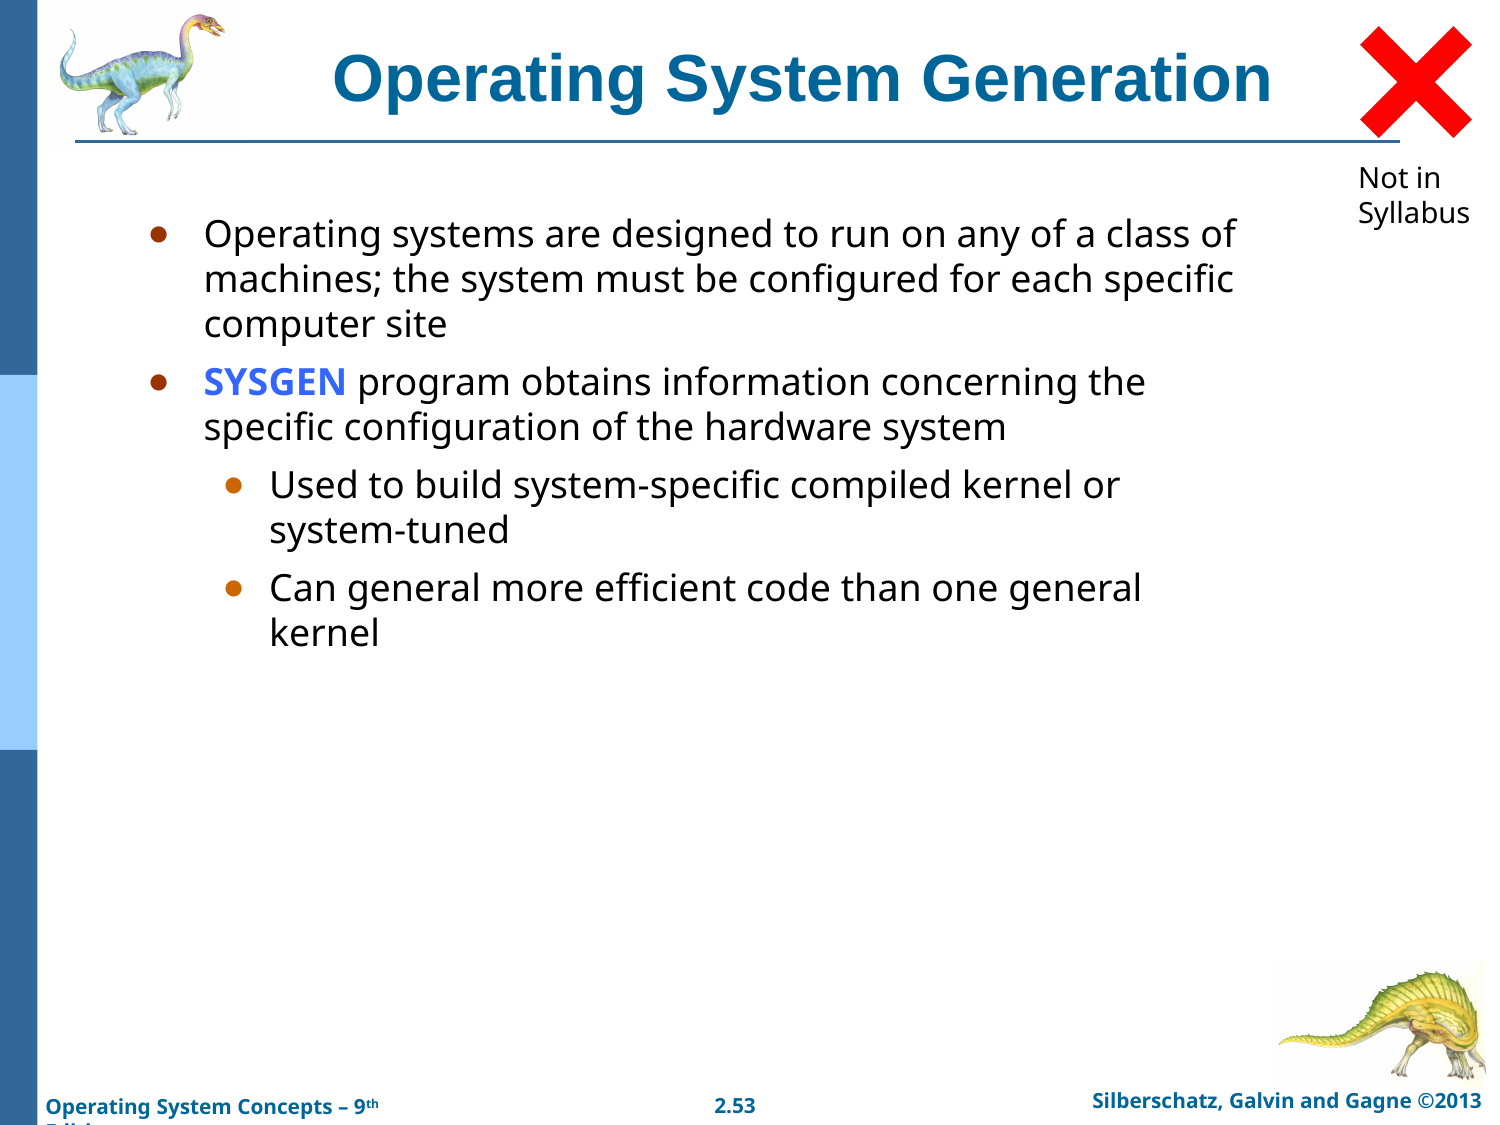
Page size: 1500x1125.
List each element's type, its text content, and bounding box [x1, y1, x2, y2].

picture [46, 0, 243, 149]
text_box Not in Syllabus [1343, 144, 1490, 280]
title Operating System Generation [181, 27, 1358, 122]
picture [1275, 959, 1486, 1090]
picture [1360, 26, 1473, 139]
list Operating systems are designed to run on any of a class of machines; the system must be configured for each specific computer site SYSGEN program obtains information concerning the specific configuration of the hardware system Used to build system-specific compiled kernel or system-tuned Can general more efficient code than one general kernel [132, 202, 1257, 946]
